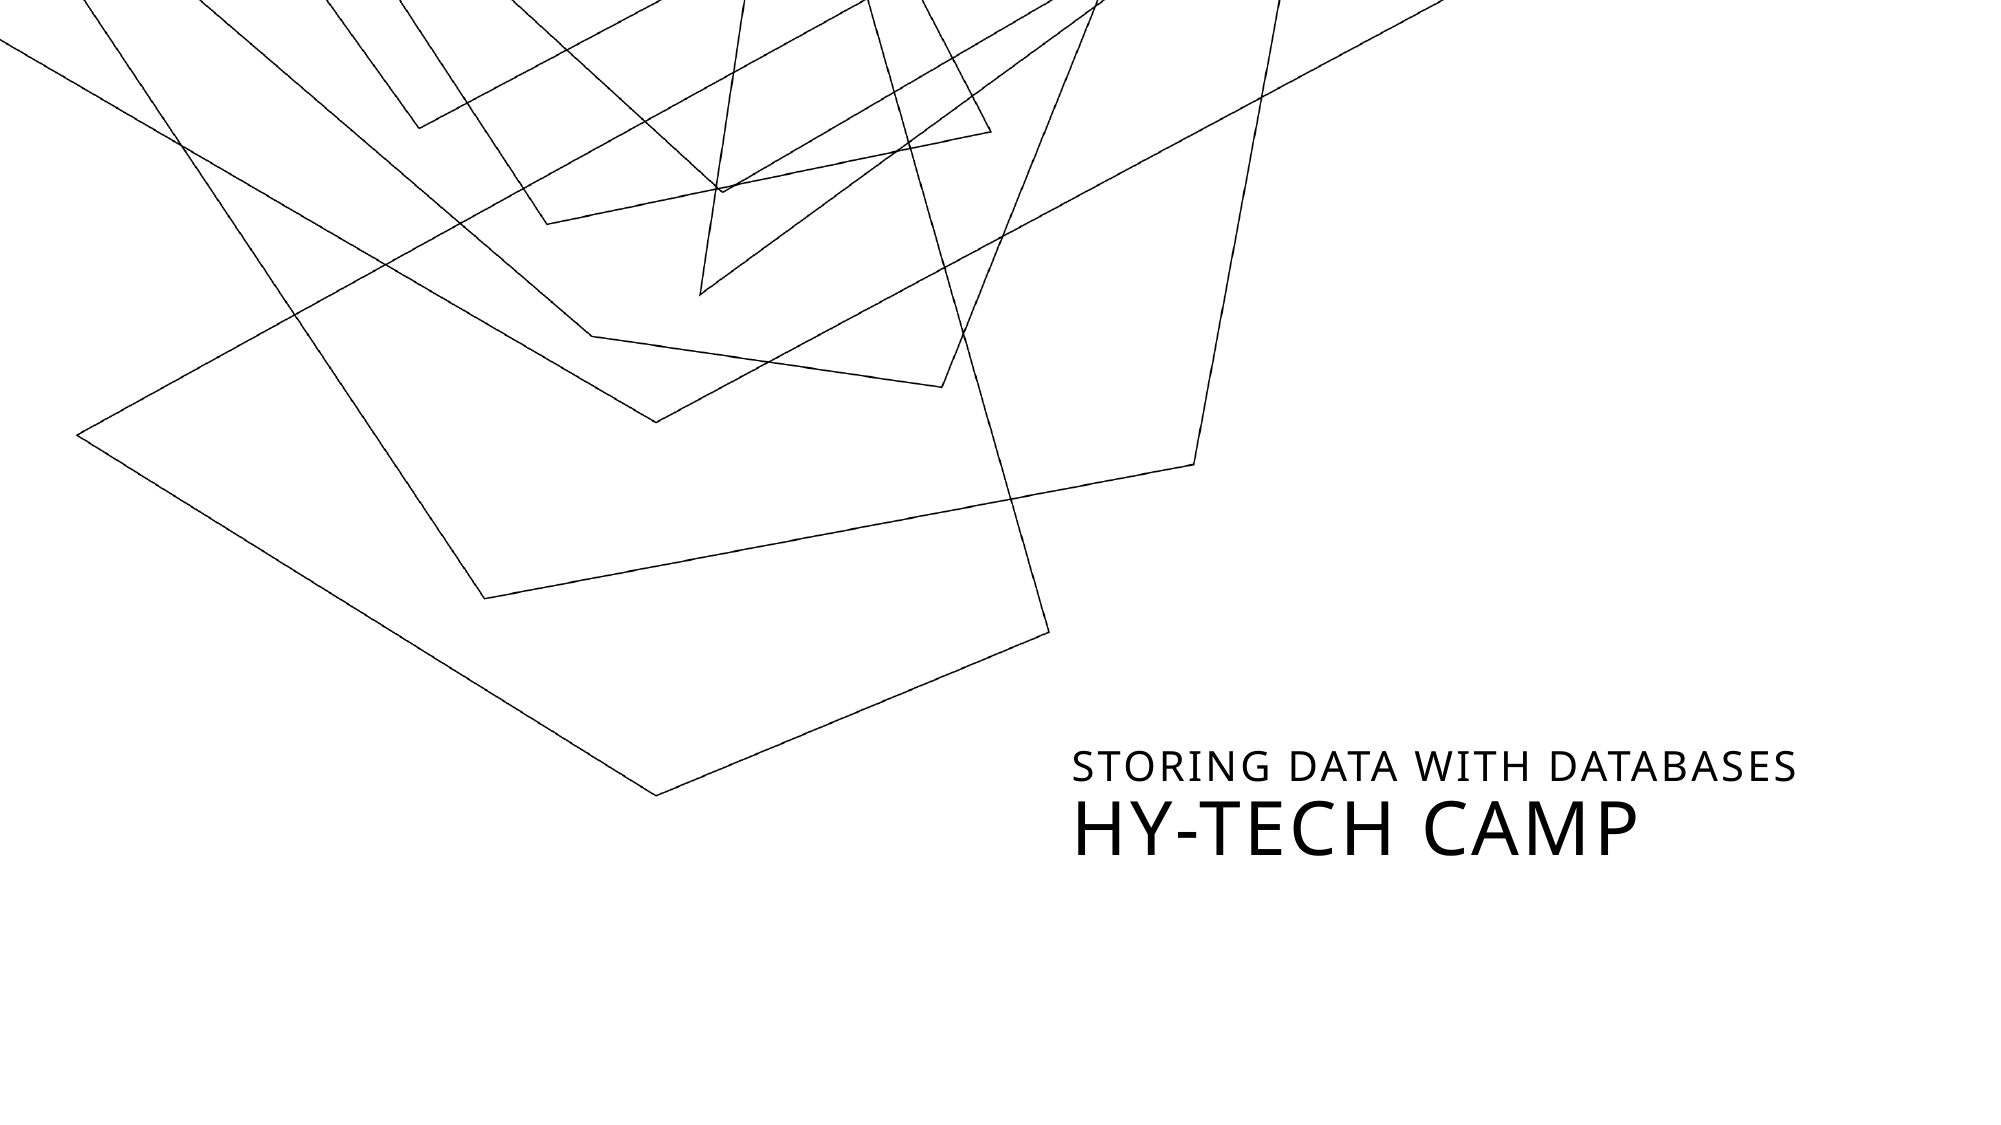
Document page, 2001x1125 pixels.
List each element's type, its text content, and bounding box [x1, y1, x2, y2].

title Storing Data with Databases Hy-Tech Camp [1056, 546, 1868, 1072]
picture [0, 0, 1557, 830]
